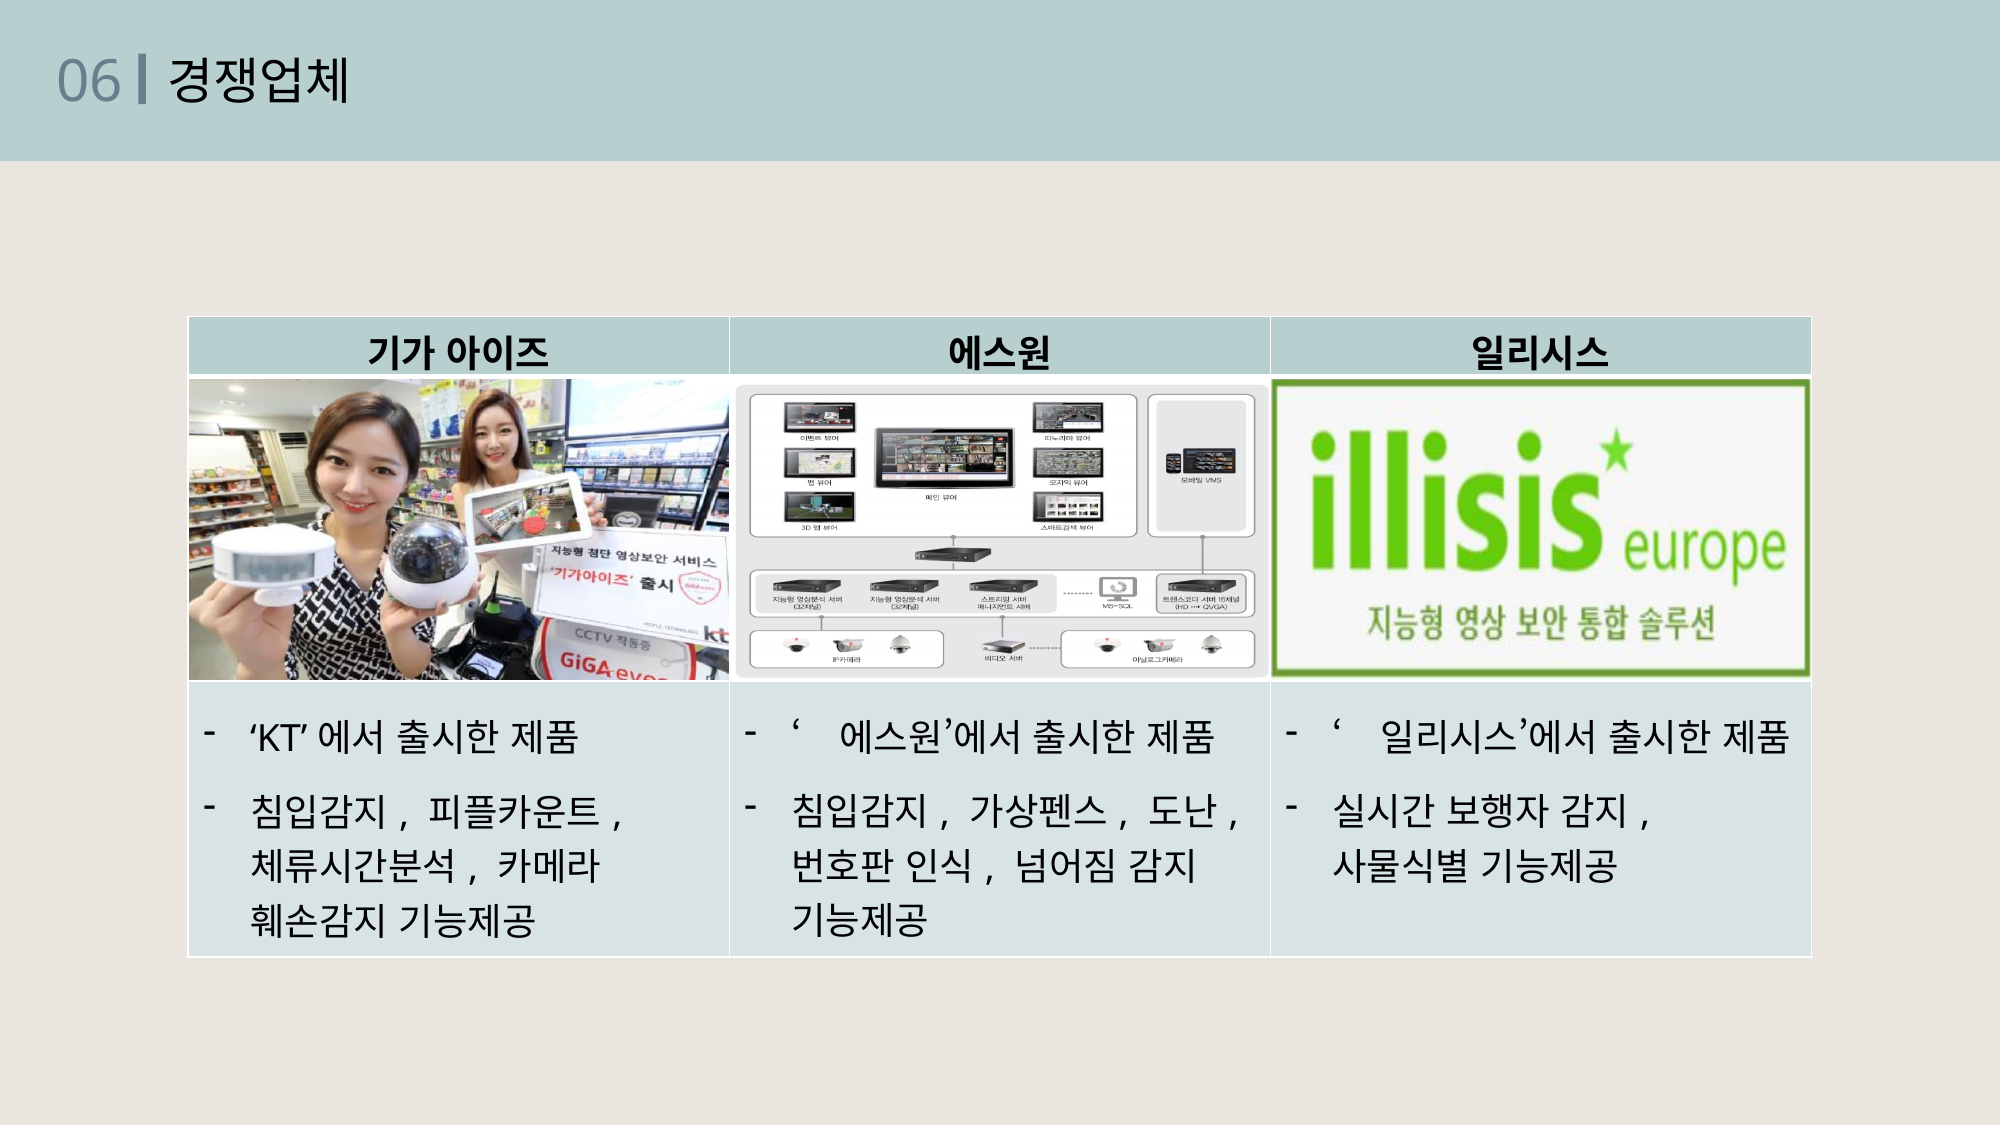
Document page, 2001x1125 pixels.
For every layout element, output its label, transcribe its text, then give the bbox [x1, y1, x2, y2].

table_cell ‘KT’에서 출시한 제품 침입감지, 피플카운트, 체류시간분석, 카메라 훼손감지 기능제공 [189, 682, 729, 956]
table_cell [1271, 379, 1811, 680]
table_cell ‘일리시스’에서 출시한 제품 실시간 보행자 감지, 사물식별 기능제공 [1271, 682, 1811, 956]
table_header 일리시스 [1271, 317, 1811, 374]
table_cell [730, 379, 1270, 680]
table_cell [189, 379, 729, 680]
text_box [137, 53, 147, 105]
text_box 경쟁업체 [152, 41, 595, 117]
table_cell ‘에스원’에서 출시한 제품 침입감지, 가상펜스, 도난, 번호판 인식, 넘어짐 감지 기능제공 [730, 682, 1270, 956]
table_header 에스원 [730, 317, 1270, 374]
text_box [0, 0, 2000, 162]
table_header 기가 아이즈 [189, 317, 729, 374]
text_box 06 [41, 36, 153, 121]
